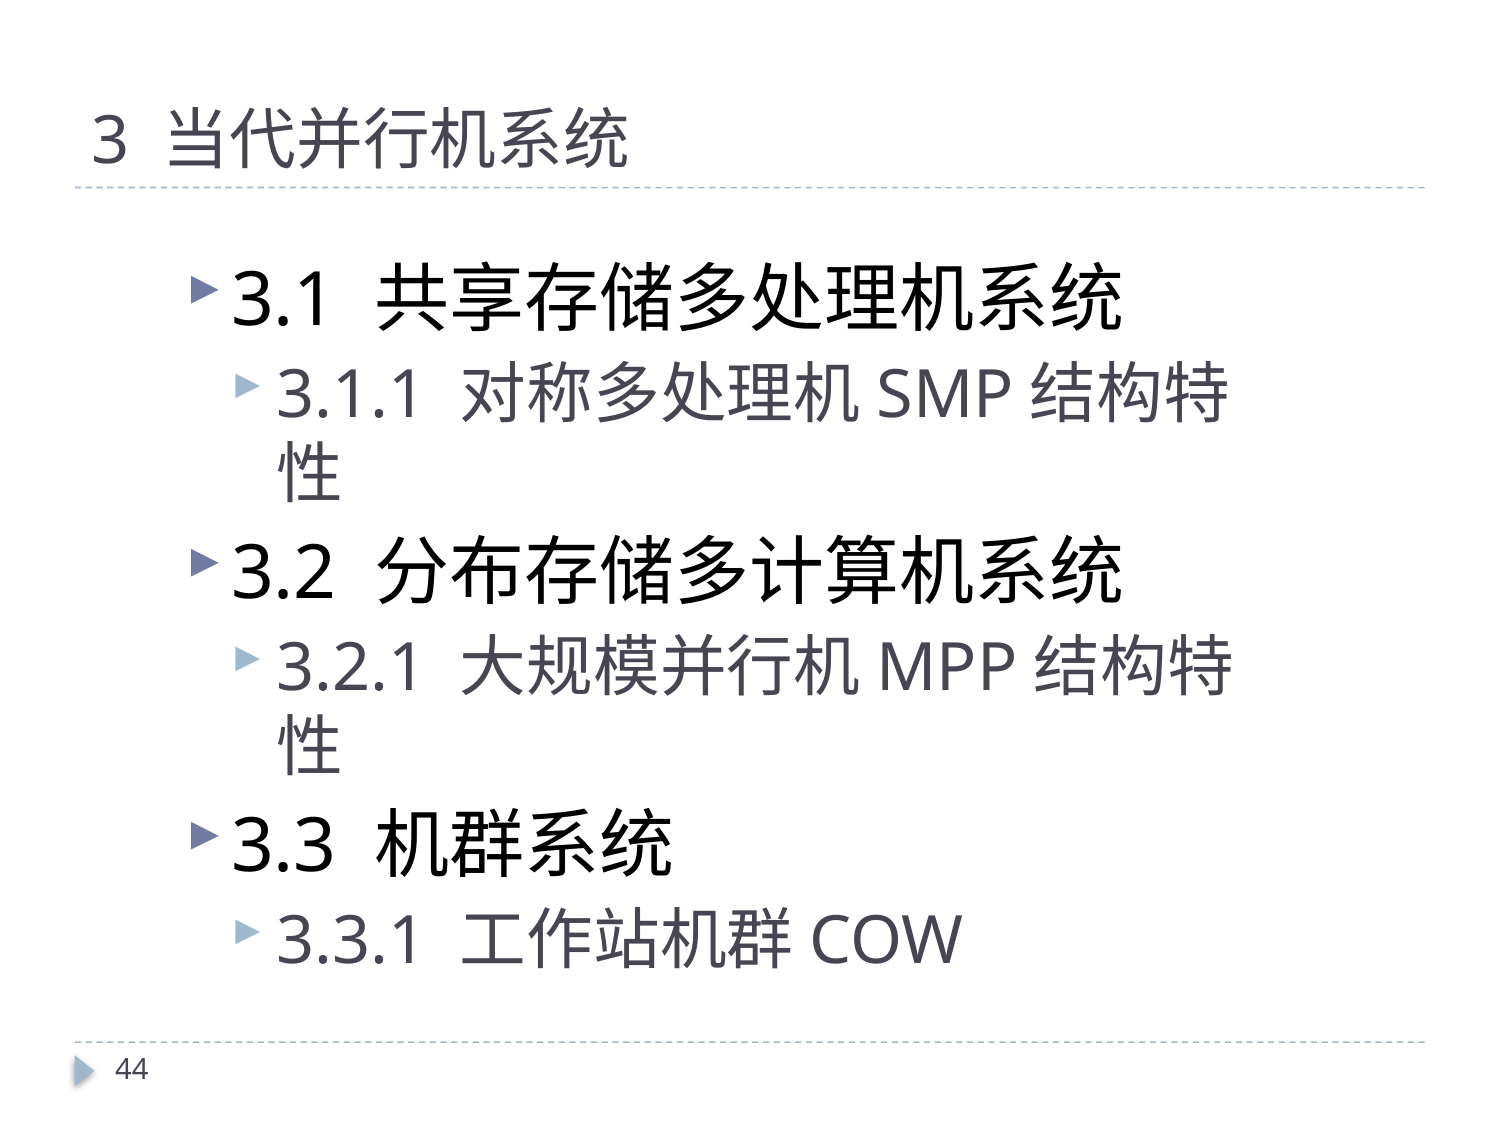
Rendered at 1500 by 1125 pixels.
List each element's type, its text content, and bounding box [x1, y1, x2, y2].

slide_number 44 [100, 1042, 426, 1103]
title 3 当代并行机系统 [76, 54, 1229, 185]
list 3.1 共享存储多处理机系统 3.1.1 对称多处理机SMP结构特性 3.2 分布存储多计算机系统 3.2.1 大规模并行机MPP结构特性 3.3 机群系统 3.3.1 工作站机群COW [171, 243, 1283, 1059]
